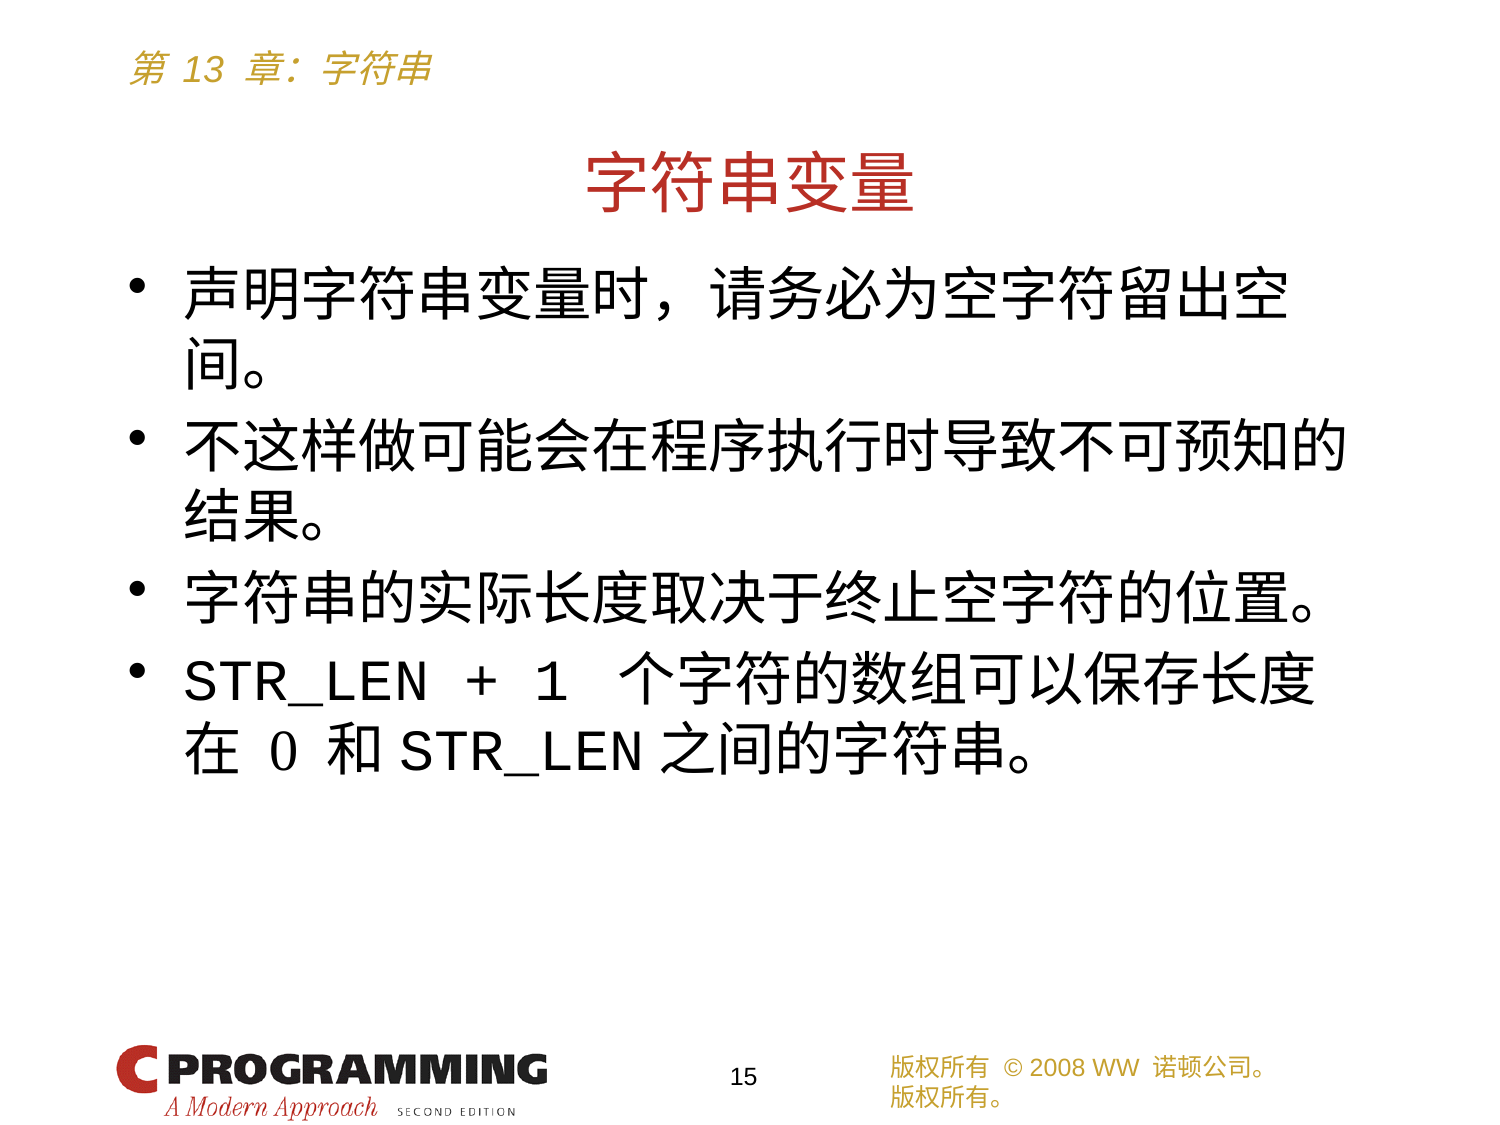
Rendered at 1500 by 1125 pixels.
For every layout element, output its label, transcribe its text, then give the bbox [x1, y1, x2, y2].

slide_number 15 [687, 1049, 801, 1101]
list 声明字符串变量时，请务必为空字符留出空间。 不这样做可能会在程序执行时导致不可预知的结果。 字符串的实际长度取决于终止空字符的位置。 STR_LEN + 1 个字符的数组可以保存长度在 0 和STR_LEN之间的字符串。 [112, 249, 1388, 1038]
footer 版权所有 © 2008 WW 诺顿公司。 版权所有。 [874, 1043, 1388, 1119]
picture [112, 1041, 550, 1123]
title 字符串变量 [112, 125, 1388, 238]
